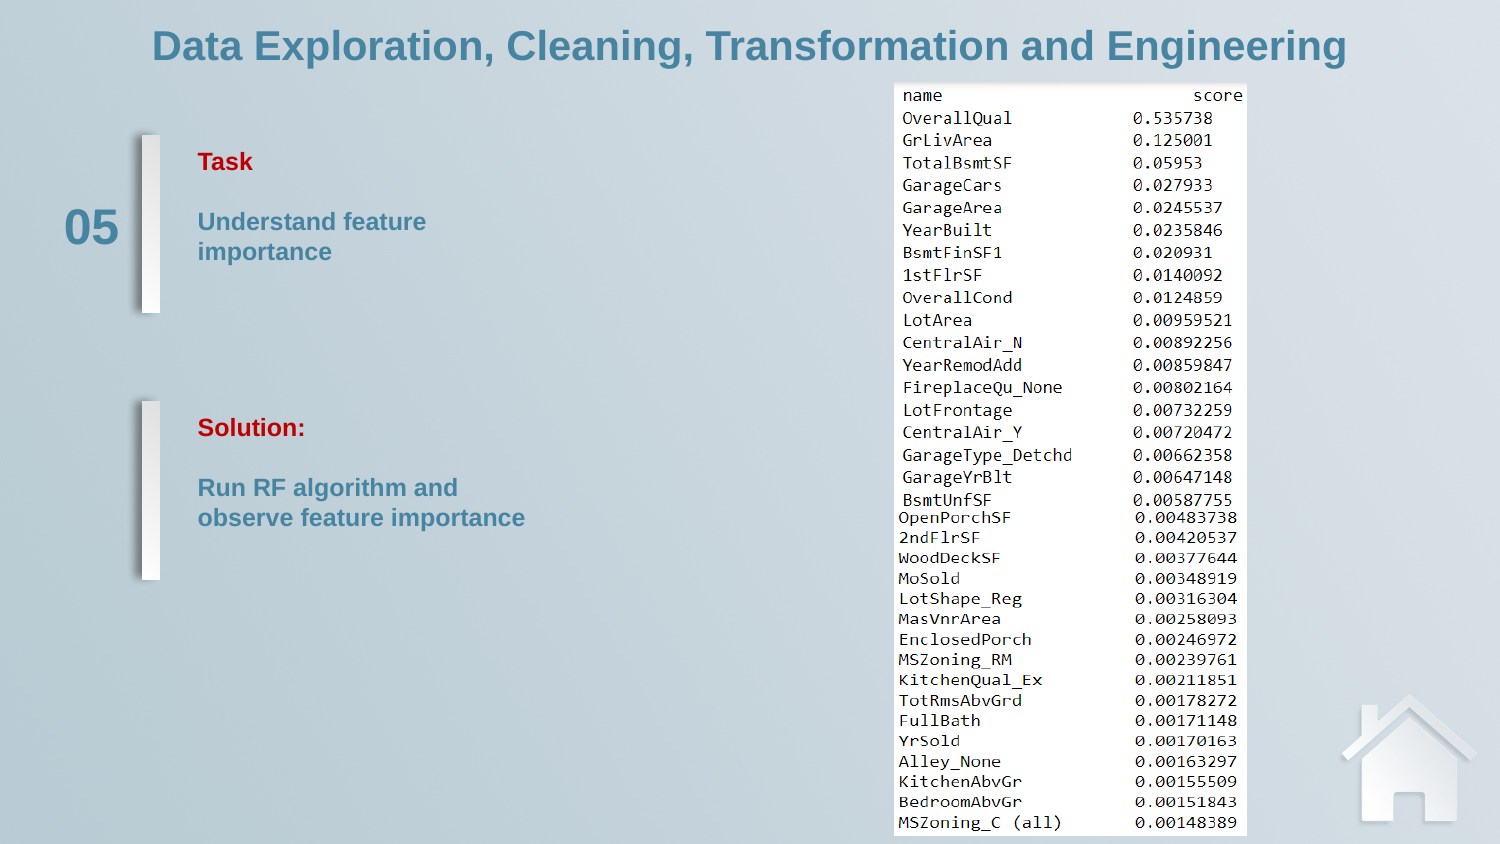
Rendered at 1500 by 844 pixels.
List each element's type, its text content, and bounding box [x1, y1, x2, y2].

text_box 05 [40, 186, 128, 262]
text_box [140, 134, 162, 315]
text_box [182, 404, 568, 542]
picture [0, 82, 1500, 844]
text_box [140, 400, 162, 581]
list Data Exploration, Cleaning, Transformation and Engineering [0, 0, 1500, 92]
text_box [182, 138, 514, 275]
